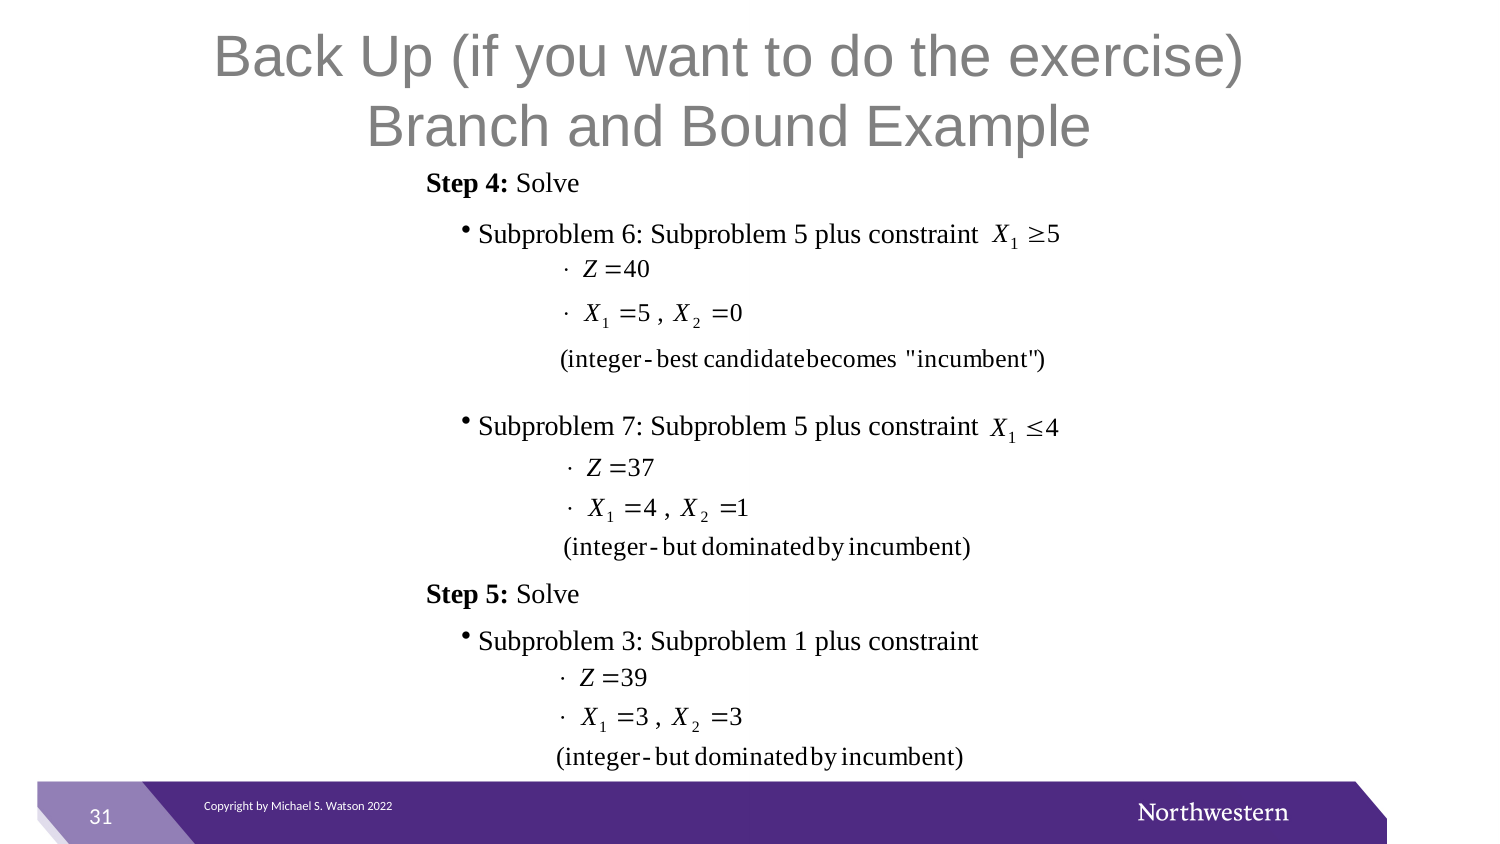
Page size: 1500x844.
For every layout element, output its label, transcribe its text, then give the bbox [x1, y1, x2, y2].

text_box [985, 412, 1061, 448]
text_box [558, 452, 974, 569]
text_box Subproblem 6: Subproblem 5 plus constraint [446, 208, 1119, 304]
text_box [987, 218, 1064, 254]
text_box Subproblem 3: Subproblem 1 plus constraint [446, 614, 1119, 664]
text_box Subproblem 7: Subproblem 5 plus constraint [446, 304, 1119, 449]
text_box Step 5: Solve [411, 568, 1138, 617]
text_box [555, 252, 1051, 379]
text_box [551, 662, 966, 779]
picture [0, 0, 1499, 844]
title Back Up (if you want to do the exercise) Branch and Bound Example [55, 17, 1406, 158]
text_box Step 4: Solve [411, 158, 944, 206]
